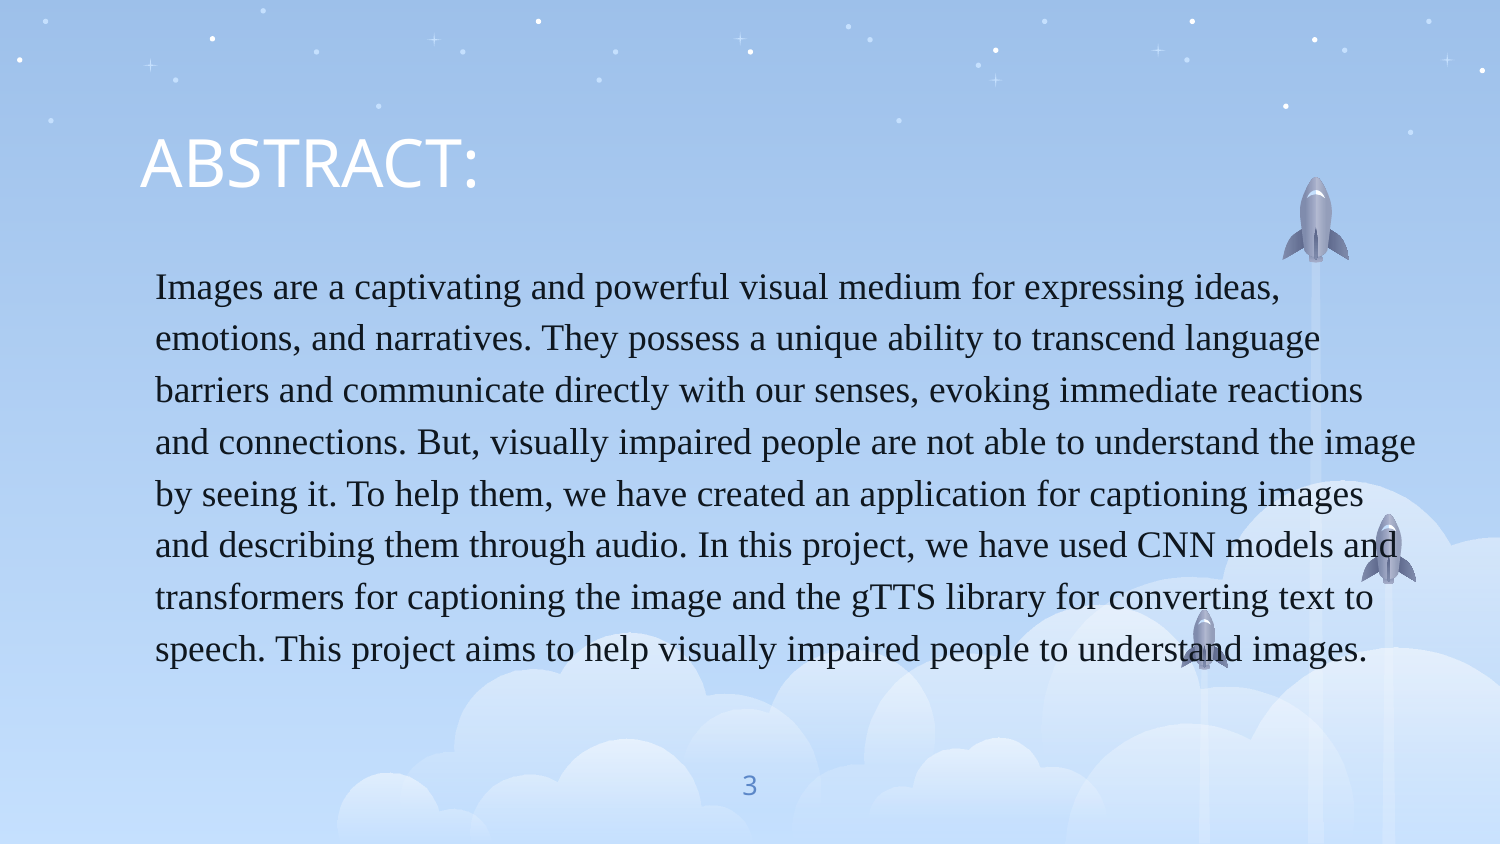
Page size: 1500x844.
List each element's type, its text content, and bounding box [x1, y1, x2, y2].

list Images are a captivating and powerful visual medium for expressing ideas, emotions, and narratives. They possess a unique ability to transcend language barriers and communicate directly with our senses, evoking immediate reactions and connections. But, visually impaired people are not able to understand the image by seeing it. To help them, we have created an application for captioning images and describing them through audio. In this project, we have used CNN models and transformers for captioning the image and the gTTS library for converting text to speech. This project aims to help visually impaired people to understand images. [140, 254, 1427, 720]
title ABSTRACT: [140, 137, 1165, 203]
slide_number 3 [705, 754, 795, 819]
